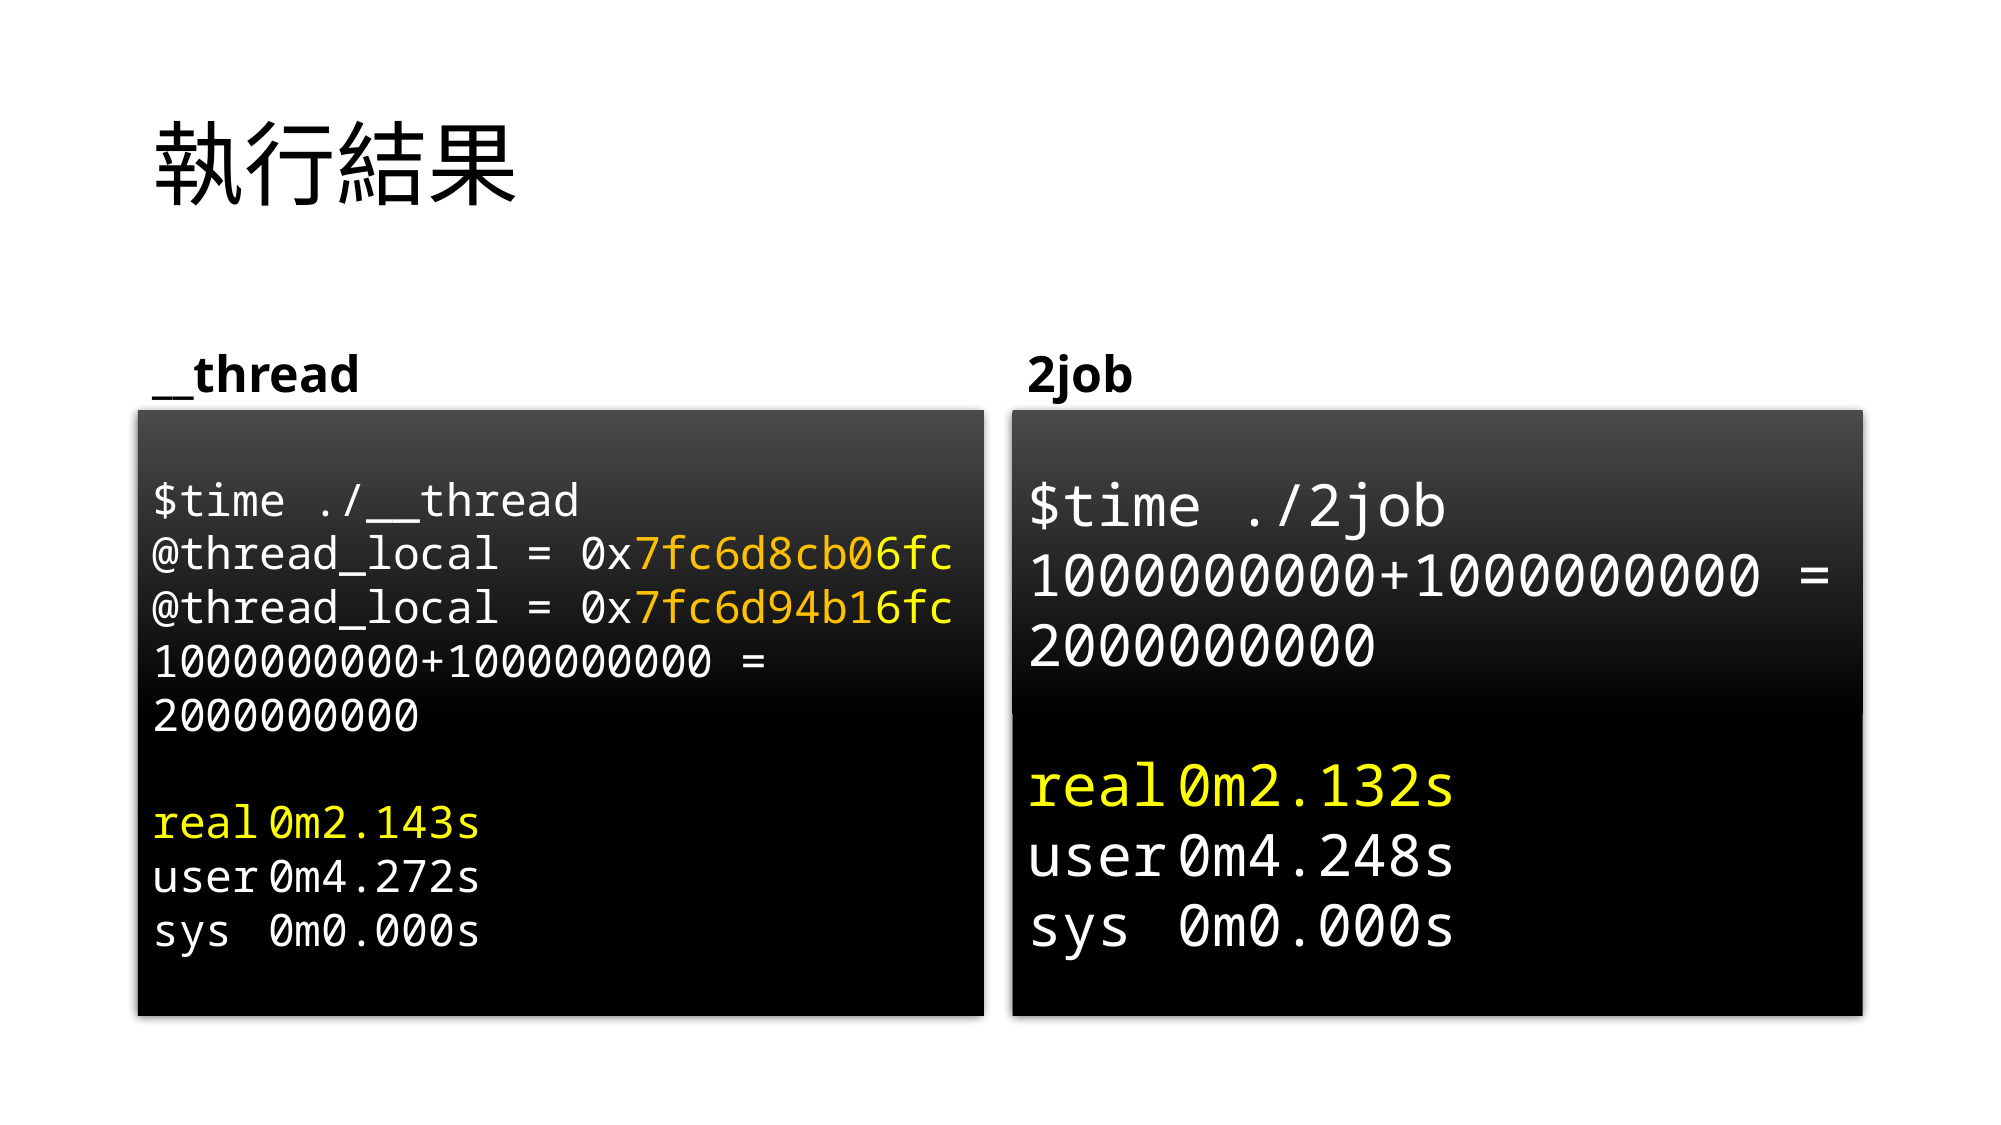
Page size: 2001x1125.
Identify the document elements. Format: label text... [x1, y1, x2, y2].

list __thread [137, 275, 984, 407]
title 執行結果 [137, 59, 1863, 278]
list 2job [1012, 275, 1863, 406]
list $time ./__thread @thread_local = 0x7fc6d8cb06fc @thread_local = 0x7fc6d94b16fc 1000000000+1000000000 = 2000000000 real 0m2.143s user 0m4.272s sys 0m0.000s [137, 410, 984, 1016]
list $time ./2job 1000000000+1000000000 = 2000000000 real 0m2.132s user 0m4.248s sys 0m0.000s [1012, 410, 1863, 1016]
